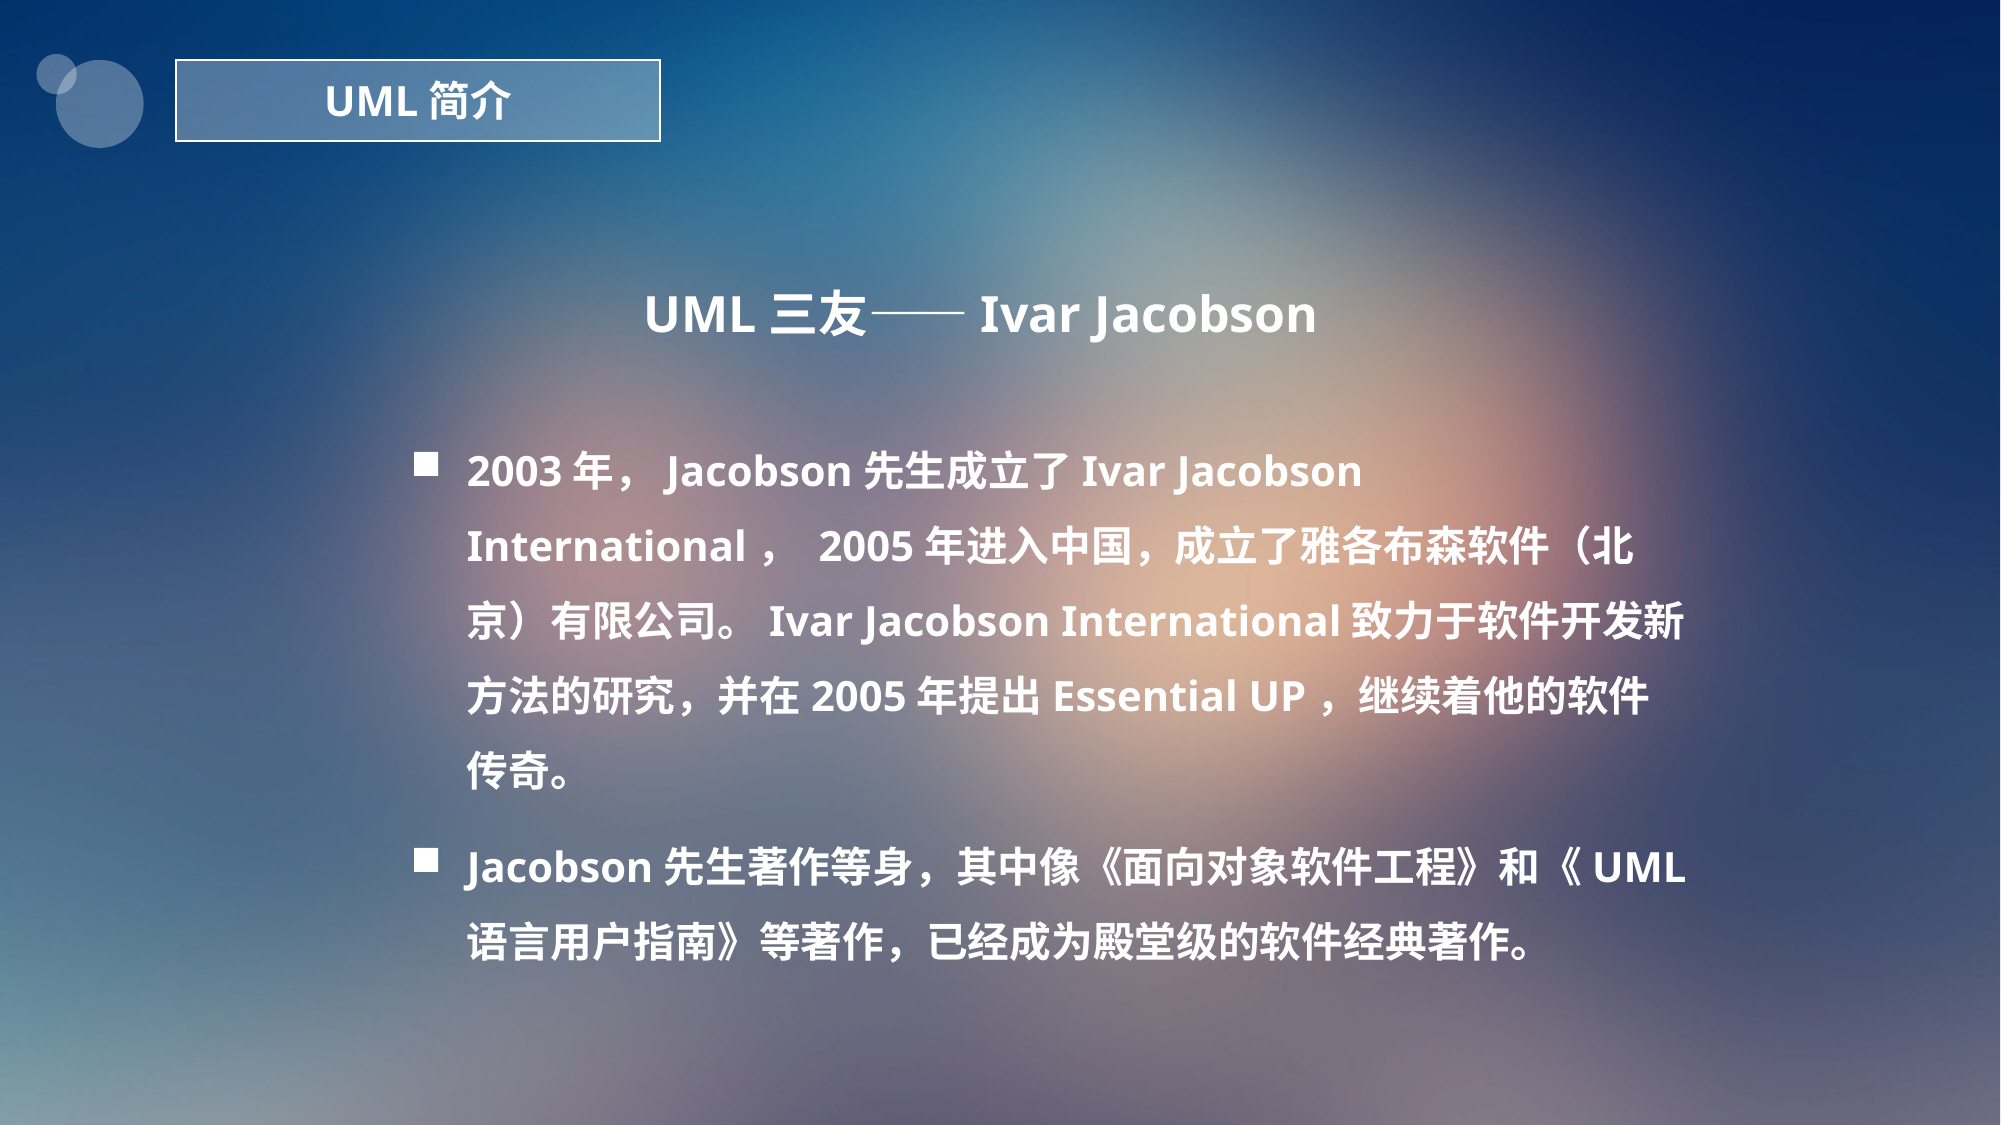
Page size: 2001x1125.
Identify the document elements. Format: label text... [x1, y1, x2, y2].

text_box UML简介 [161, 67, 675, 133]
text_box [175, 59, 661, 67]
text_box [175, 133, 661, 142]
picture [0, 0, 2001, 1125]
text_box UML三友——Ivar Jacobson [628, 275, 1453, 410]
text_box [36, 53, 144, 149]
text_box 2003年，Jacobson先生成立了Ivar Jacobson International， 2005年进入中国，成立了雅各布森软件（北京）有限公司。Ivar Jacobson International致力于软件开发新方法的研究，并在2005年提出Essential UP，继续着他的软件传奇。 Jacobson先生著作等身，其中像《面向对象软件工程》和《UML语言用户指南》等著作，已经成为殿堂级的软件经典著作。 [395, 412, 1707, 973]
